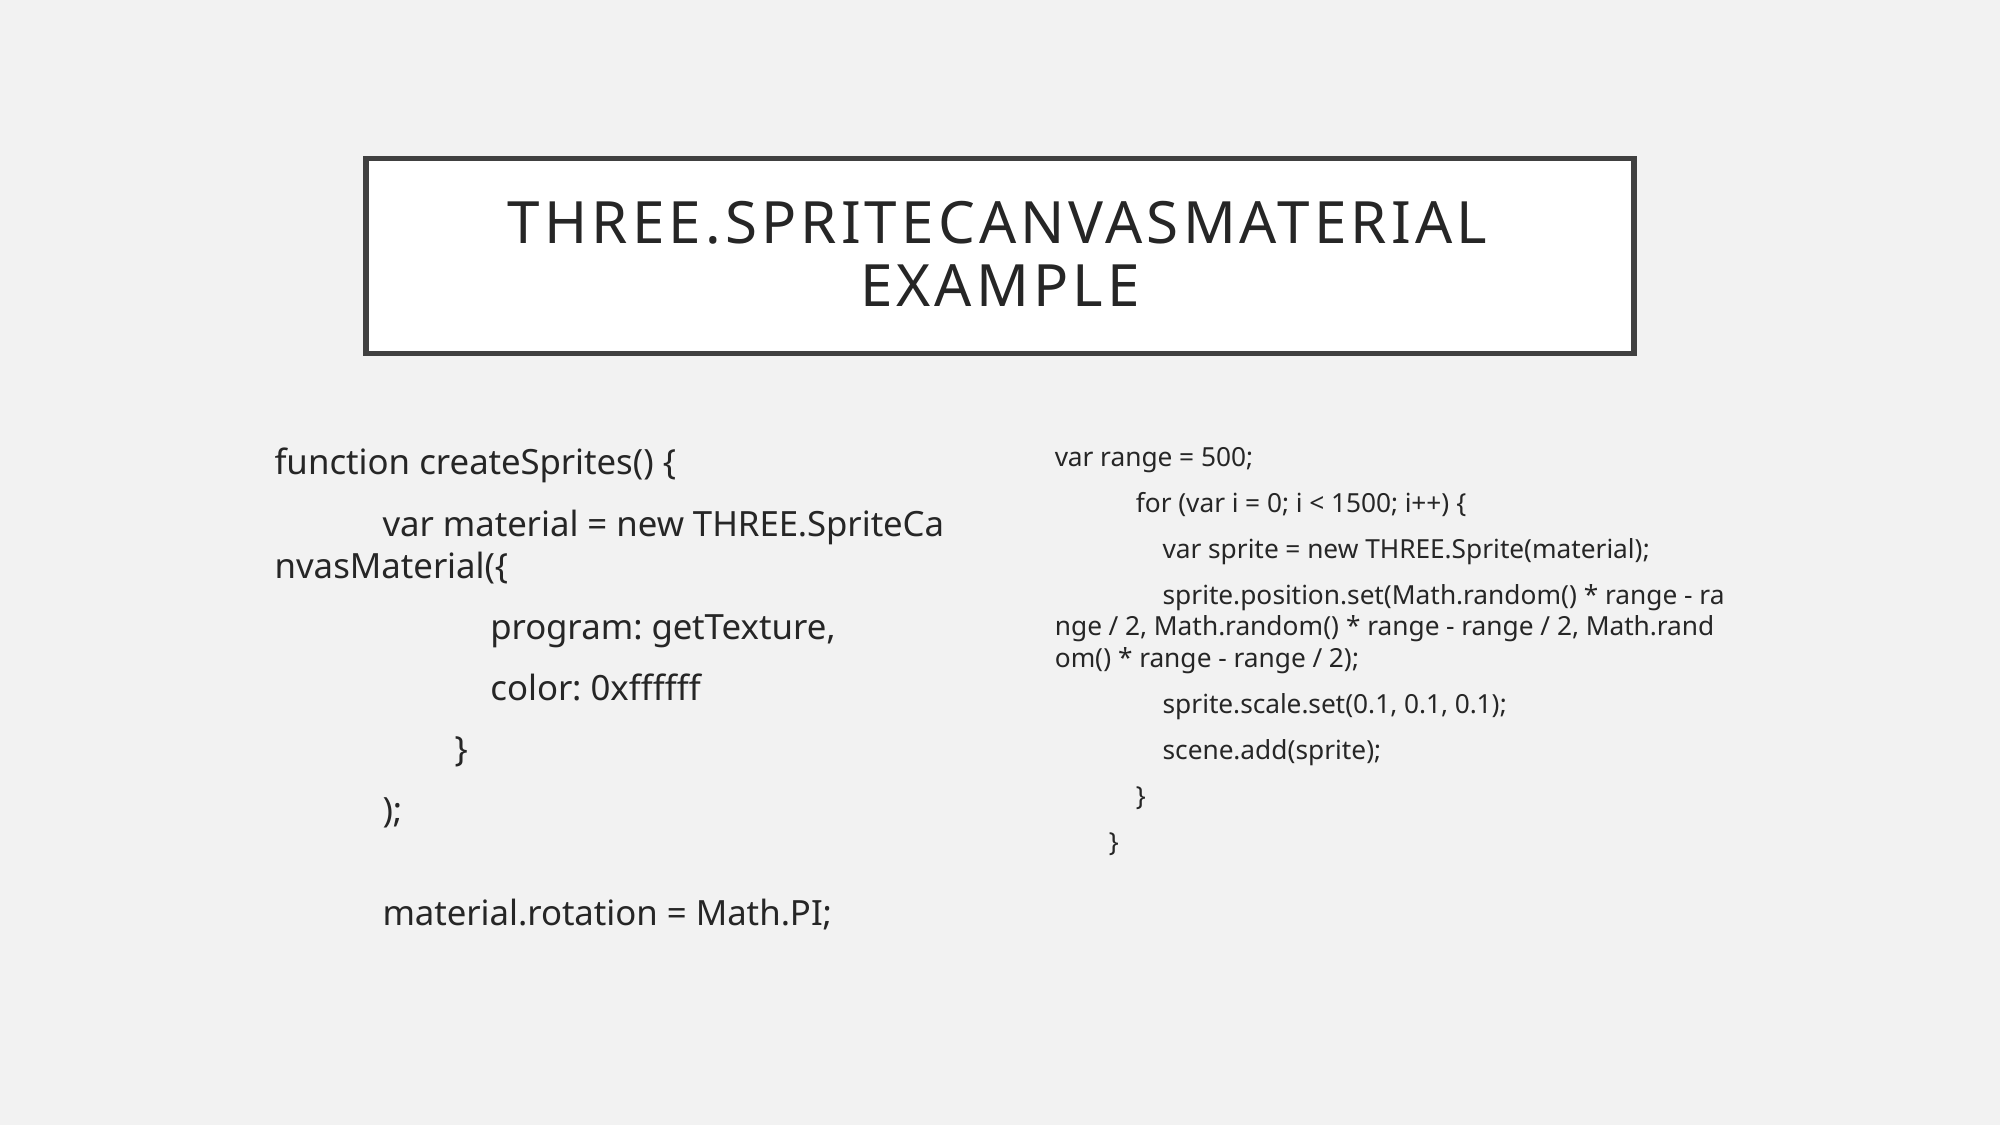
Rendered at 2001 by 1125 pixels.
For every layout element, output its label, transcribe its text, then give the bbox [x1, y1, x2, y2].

list var range = 500; for (var i = 0; i < 1500; i++) { var sprite = new THREE.Sprite(material); sprite.position.set(Math.random() * range - range / 2, Math.random() * range - range / 2, Math.random() * range - range / 2); sprite.scale.set(0.1, 0.1, 0.1); scene.add(sprite); } } [1039, 432, 1741, 942]
list function createSprites() { var material = new THREE.SpriteCanvasMaterial({ program: getTexture, color: 0xffffff } ); material.rotation = Math.PI; [259, 432, 961, 942]
title THREE.SpriteCanvasMaterial example [363, 156, 1637, 356]
